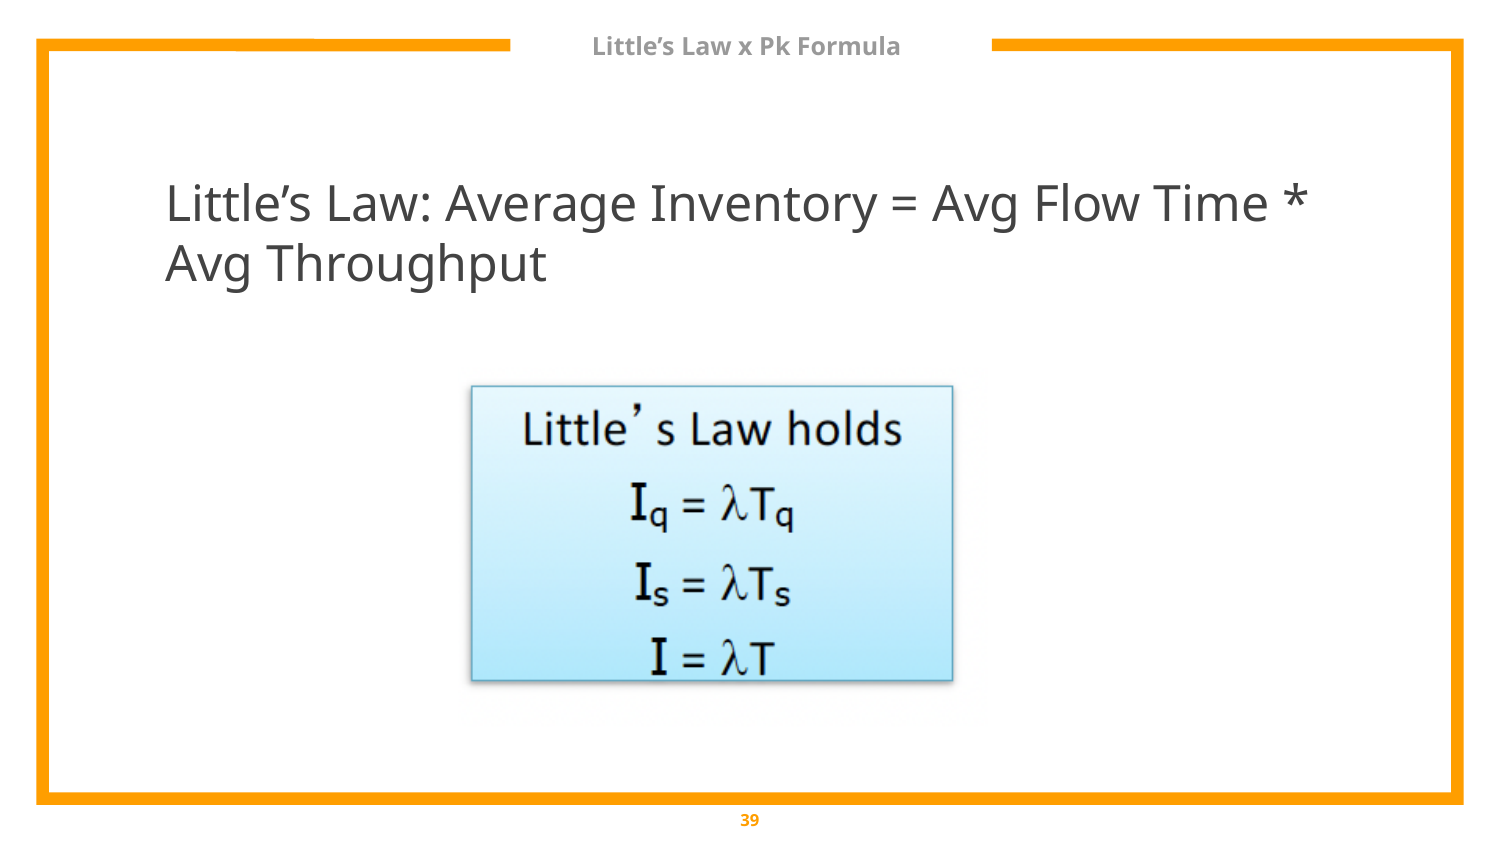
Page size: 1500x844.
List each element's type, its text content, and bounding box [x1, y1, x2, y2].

title Little’s Law x Pk Formula [531, 16, 969, 76]
list Little’s Law: Average Inventory = Avg Flow Time * Avg Throughput [150, 155, 1350, 688]
picture [458, 367, 988, 728]
slide_number ‹#› [0, 798, 1500, 844]
